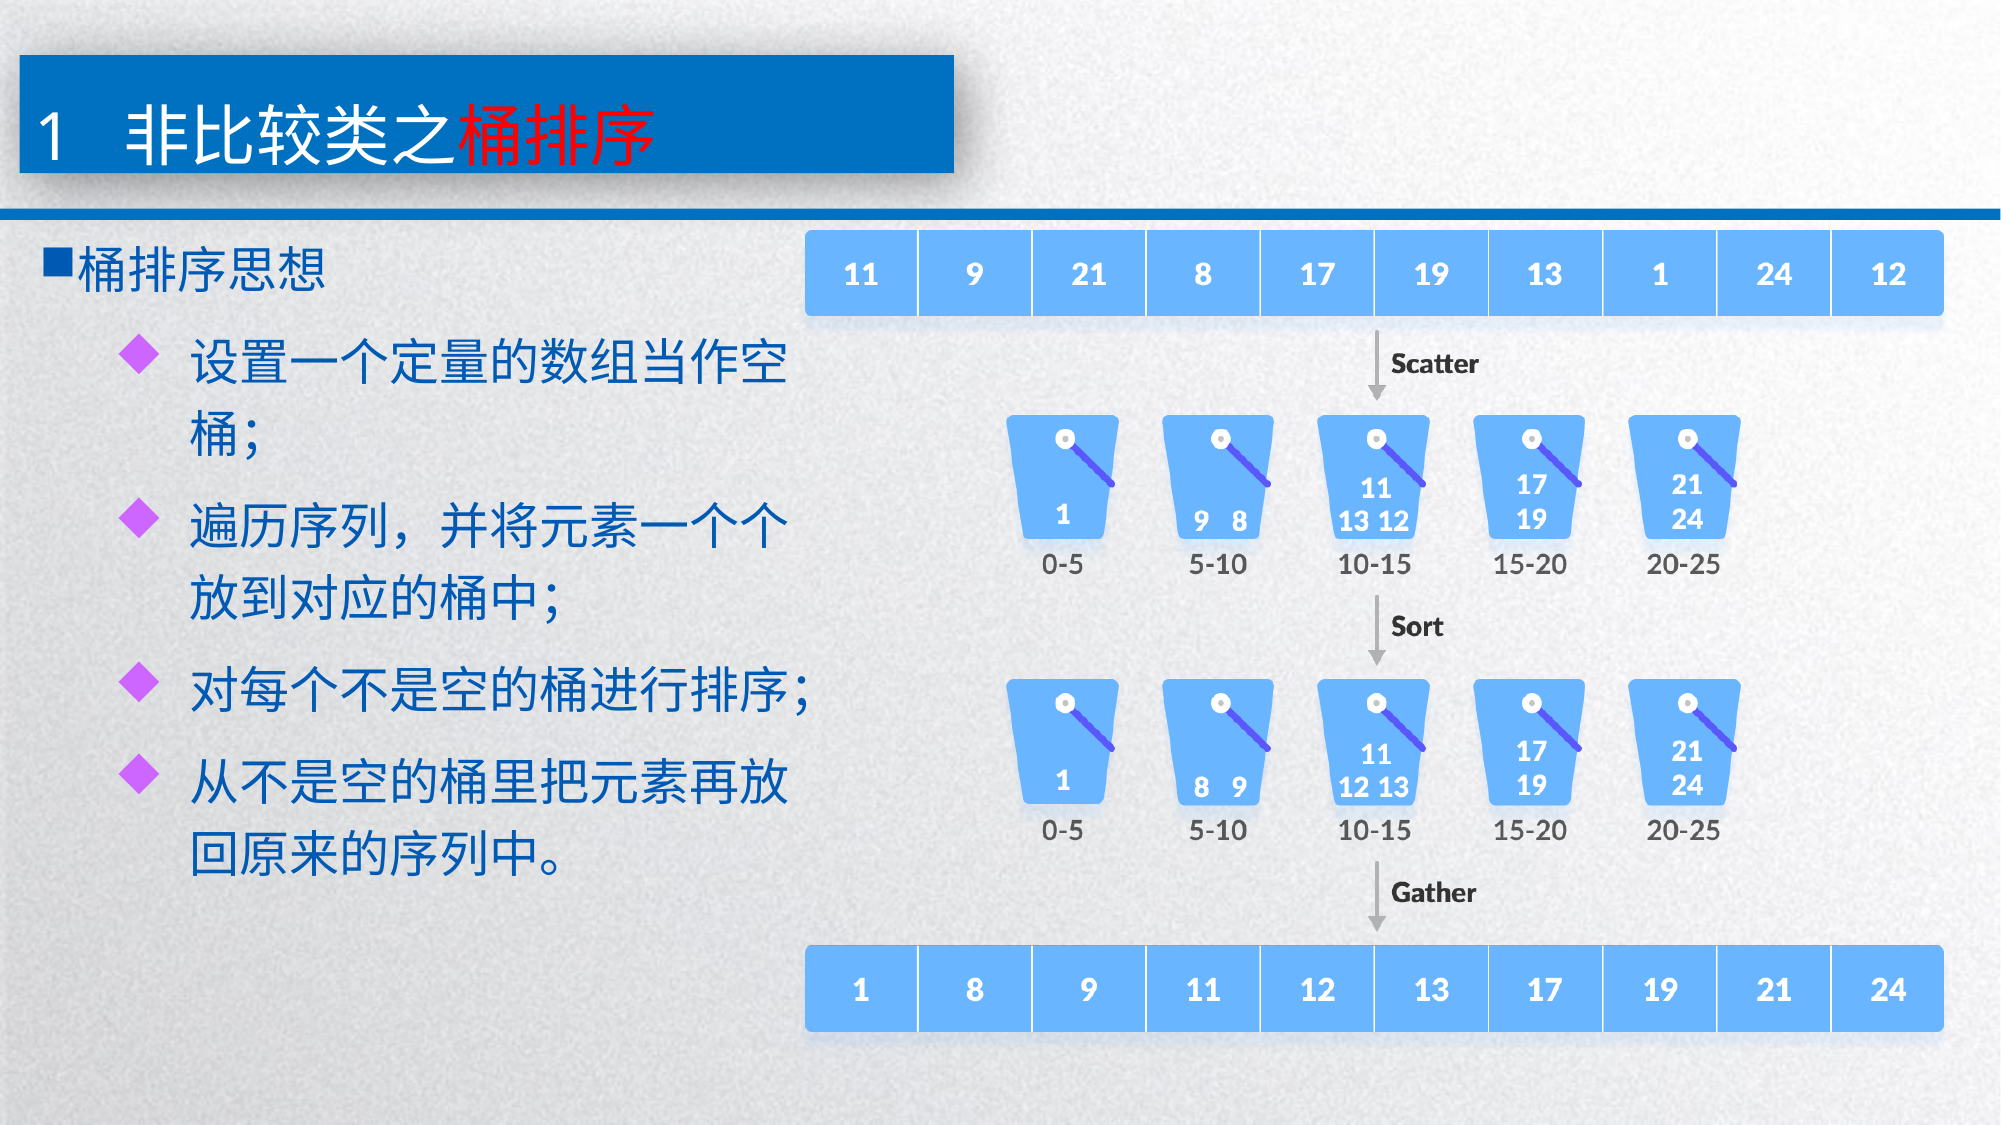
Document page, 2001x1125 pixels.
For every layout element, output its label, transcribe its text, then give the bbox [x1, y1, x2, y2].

picture [0, 0, 2001, 1125]
text_box 桶排序思想 设置一个定量的数组当作空桶； 遍历序列，并将元素一个个放到对应的桶中； 对每个不是空的桶进行排序； 从不是空的桶里把元素再放回原来的序列中。 [24, 219, 758, 890]
text_box 1 非比较类之桶排序 [19, 54, 947, 182]
